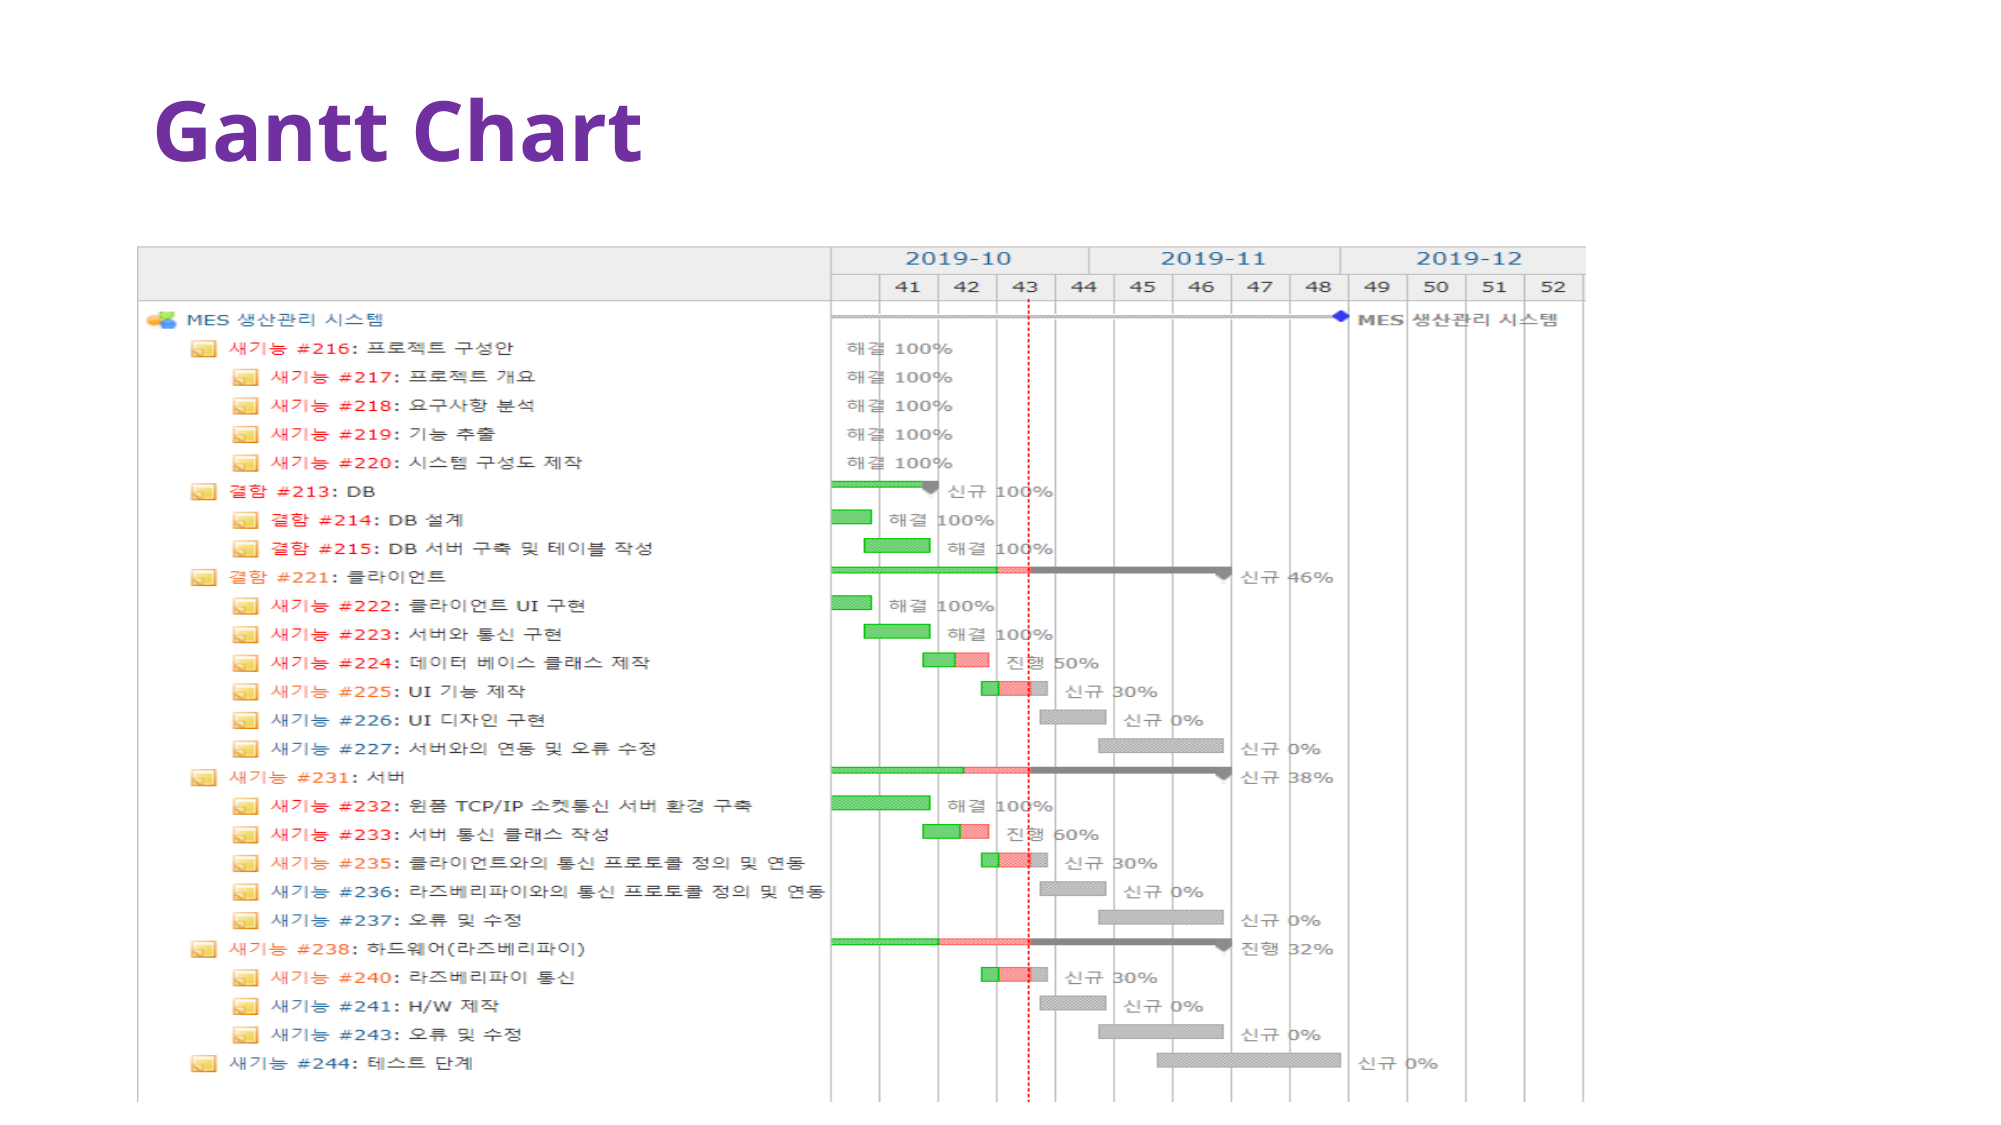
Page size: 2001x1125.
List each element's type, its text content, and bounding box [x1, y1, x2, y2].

title Gantt Chart [137, 26, 1863, 244]
picture [137, 243, 1586, 1102]
